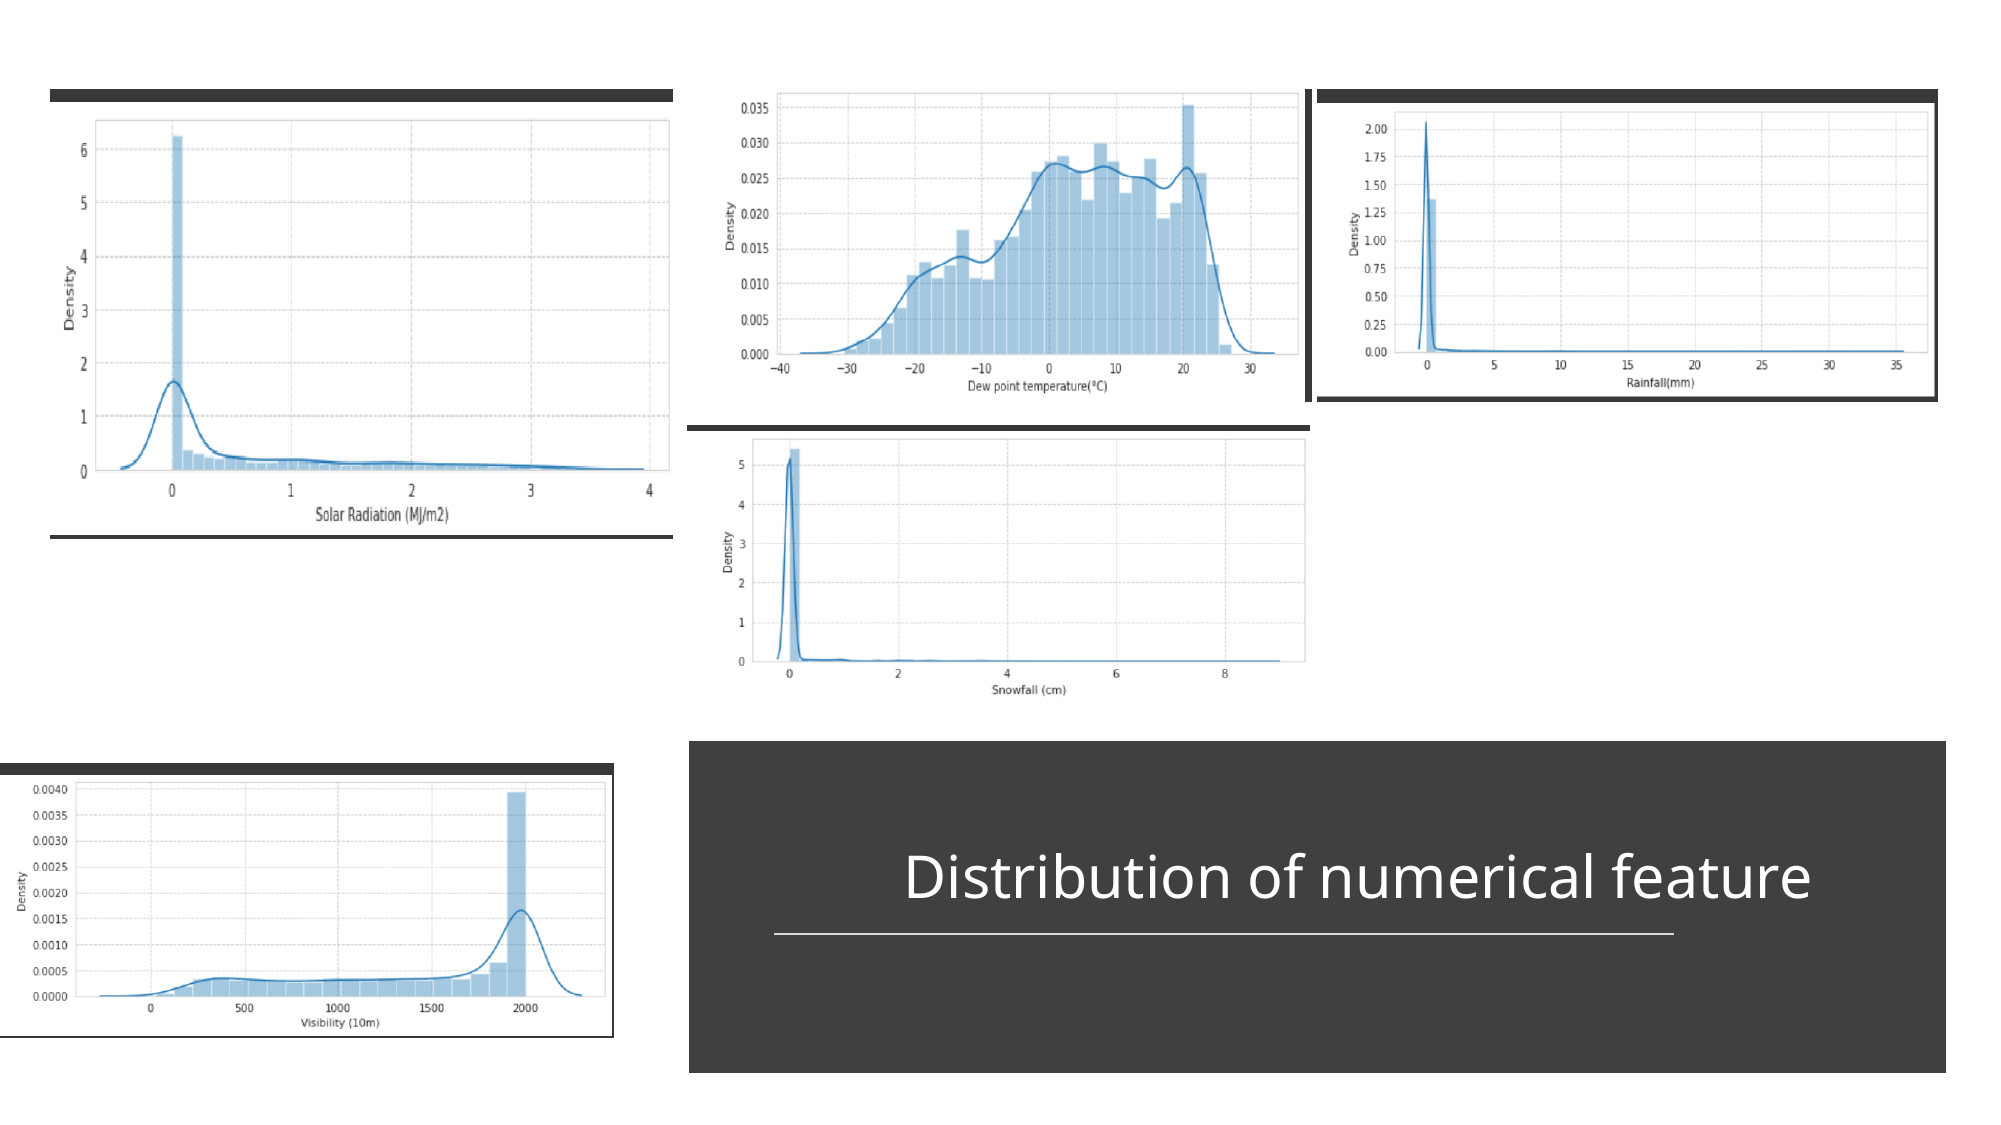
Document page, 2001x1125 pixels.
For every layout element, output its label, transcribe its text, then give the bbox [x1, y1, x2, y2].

text_box [698, 750, 1937, 1064]
picture [688, 89, 1312, 402]
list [0, 763, 614, 1038]
picture [50, 89, 673, 539]
picture [1317, 89, 1938, 402]
picture [687, 425, 1310, 700]
title Distribution of numerical feature [888, 811, 1876, 920]
